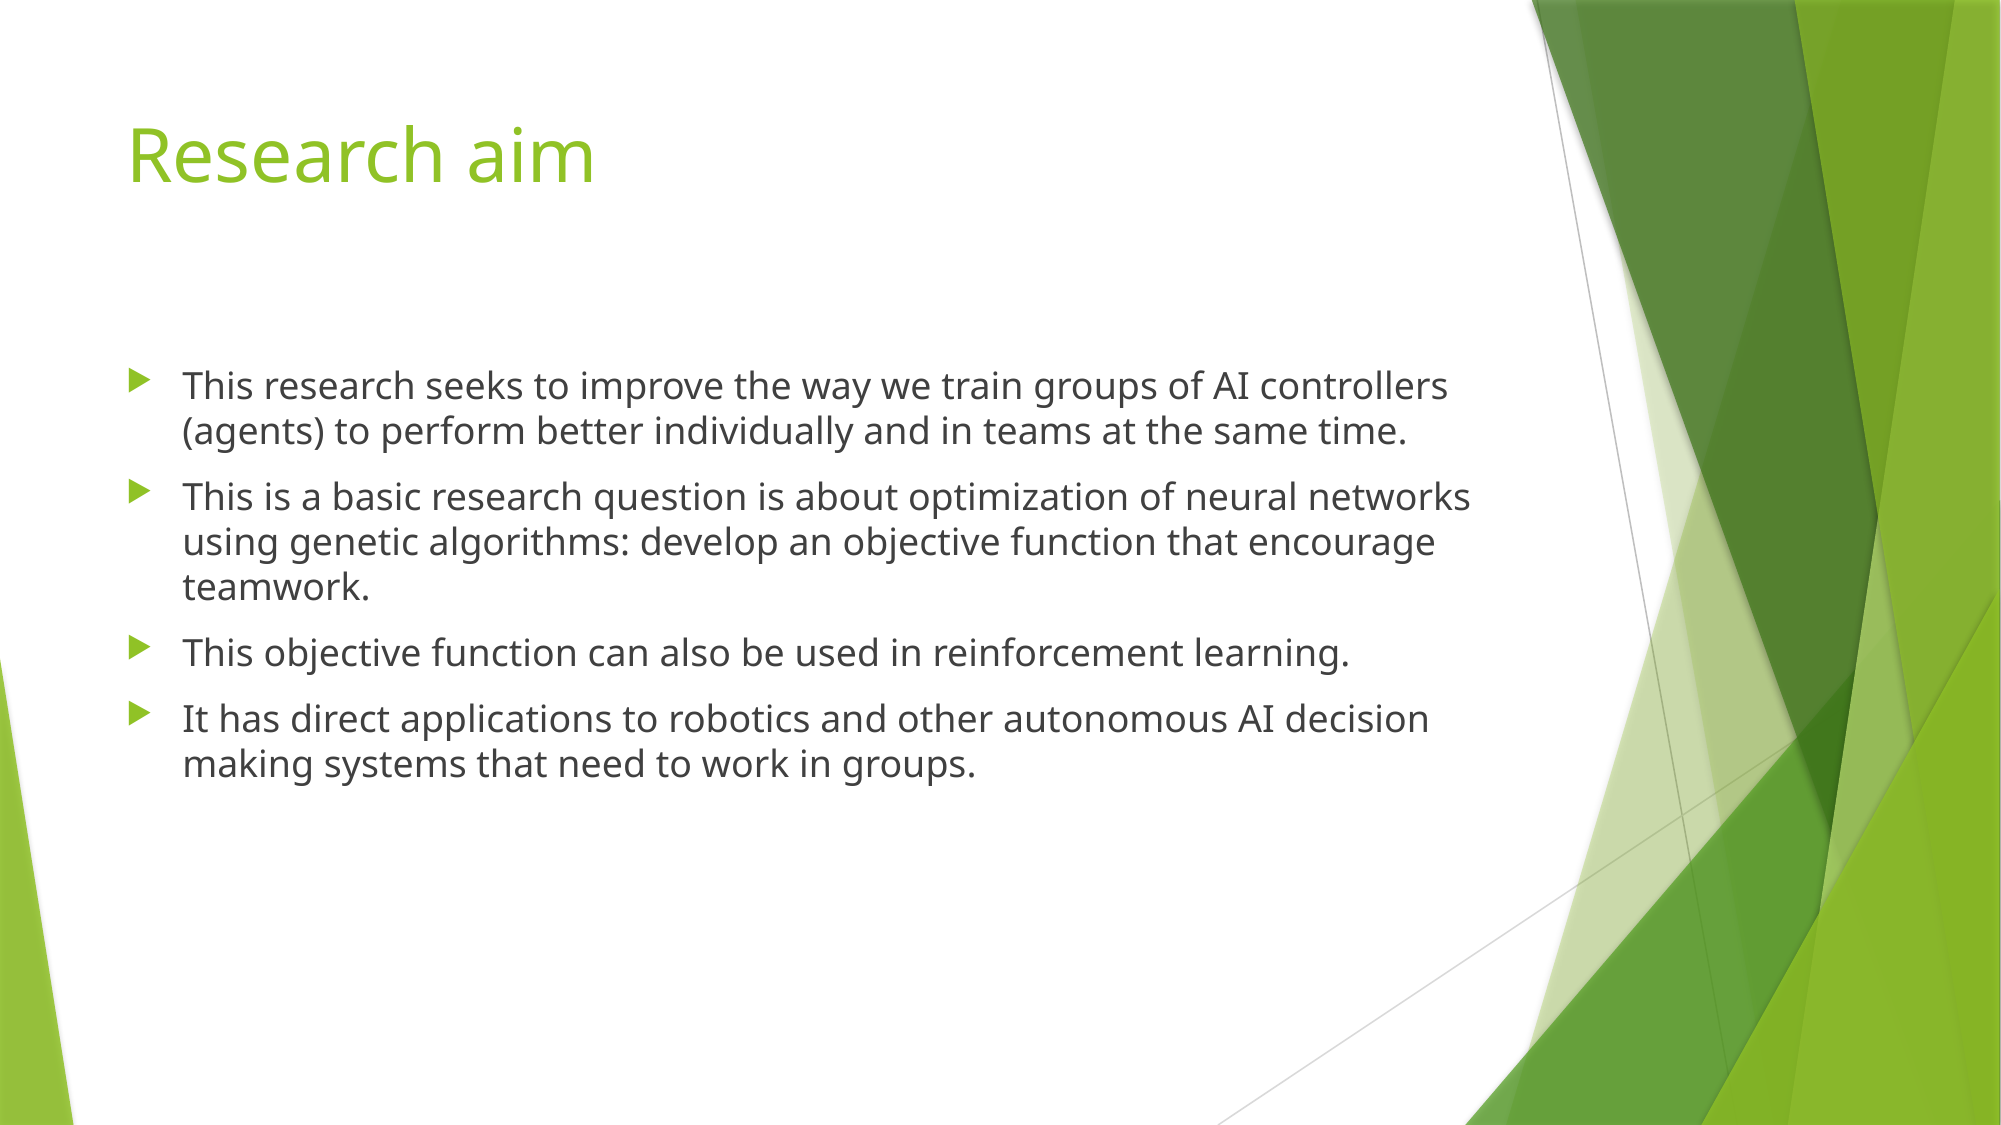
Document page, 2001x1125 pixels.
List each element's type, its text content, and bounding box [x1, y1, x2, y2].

title Research aim [111, 99, 1522, 317]
list This research seeks to improve the way we train groups of AI controllers (agents) to perform better individually and in teams at the same time. This is a basic research question is about optimization of neural networks using genetic algorithms: develop an objective function that encourage teamwork. This objective function can also be used in reinforcement learning. It has direct applications to robotics and other autonomous AI decision making systems that need to work in groups. [111, 354, 1522, 992]
